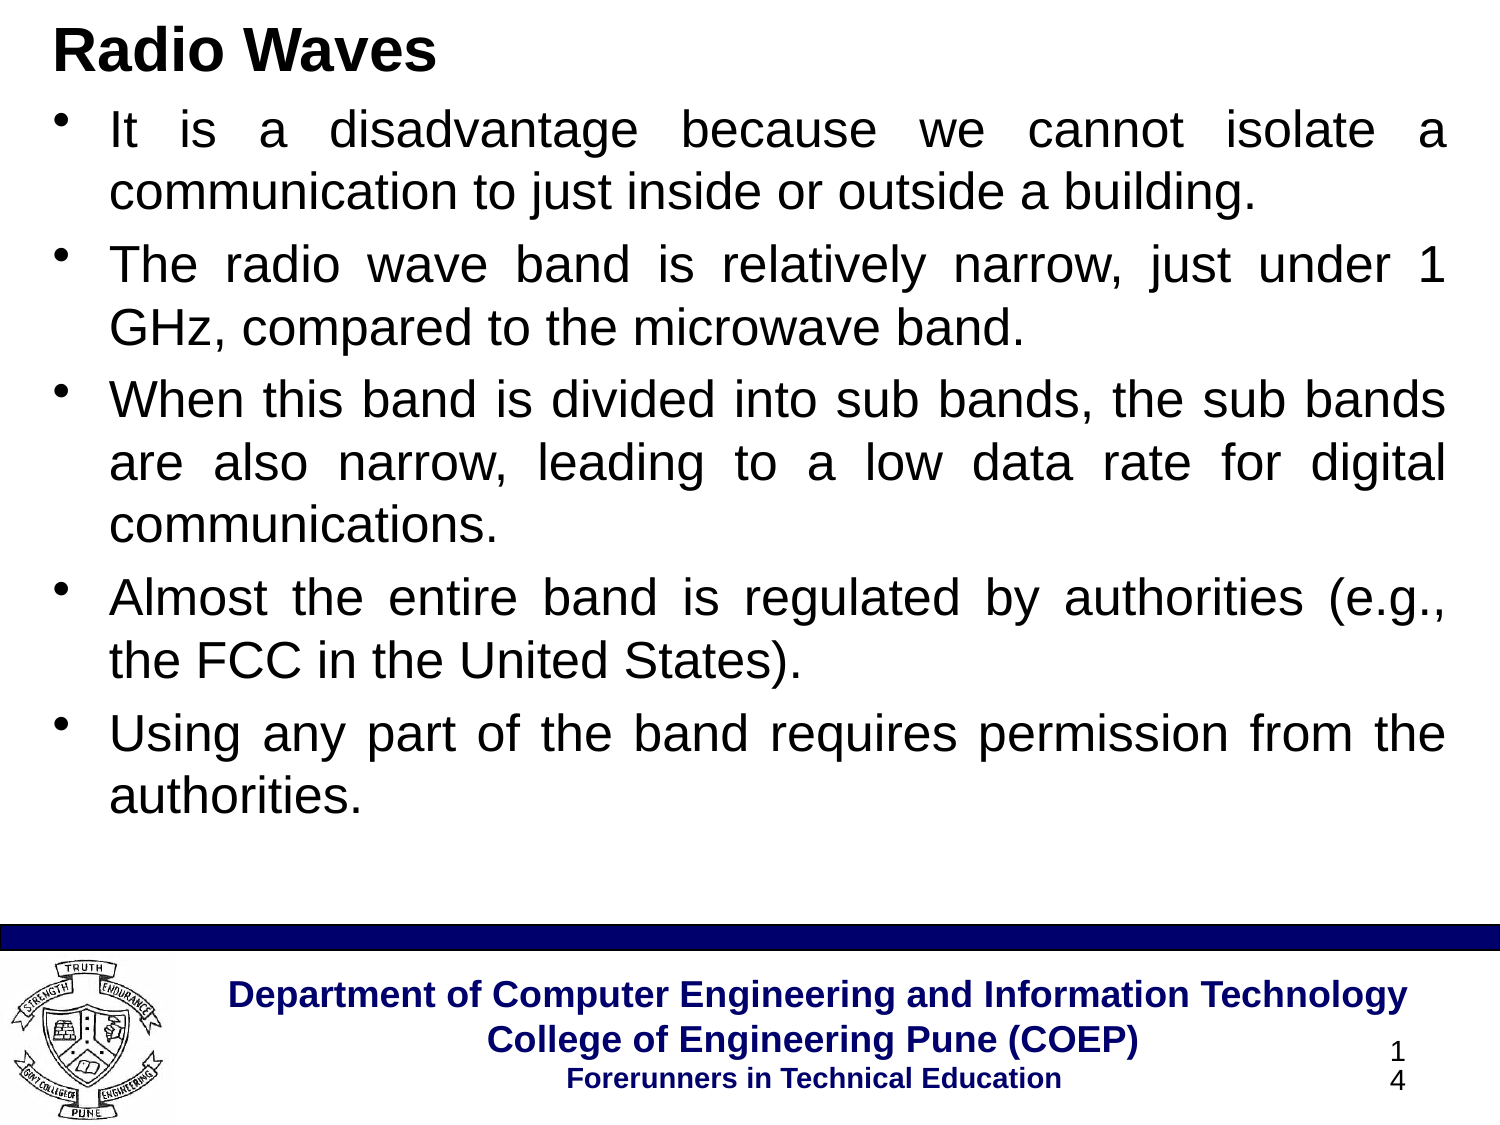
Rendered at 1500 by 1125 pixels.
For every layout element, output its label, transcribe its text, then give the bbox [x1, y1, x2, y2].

text_box [0, 924, 1500, 950]
picture [0, 954, 176, 1125]
title Radio Waves [37, 12, 1426, 81]
list It is a disadvantage because we cannot isolate a communication to just inside or outside a building. The radio wave band is relatively narrow, just under 1 GHz, compared to the microwave band. When this band is divided into sub bands, the sub bands are also narrow, leading to a low data rate for digital communications. Almost the entire band is regulated by authorities (e.g., the FCC in the United States). Using any part of the band requires permission from the authorities. [37, 87, 1463, 901]
text_box 14 [1374, 1024, 1425, 1088]
